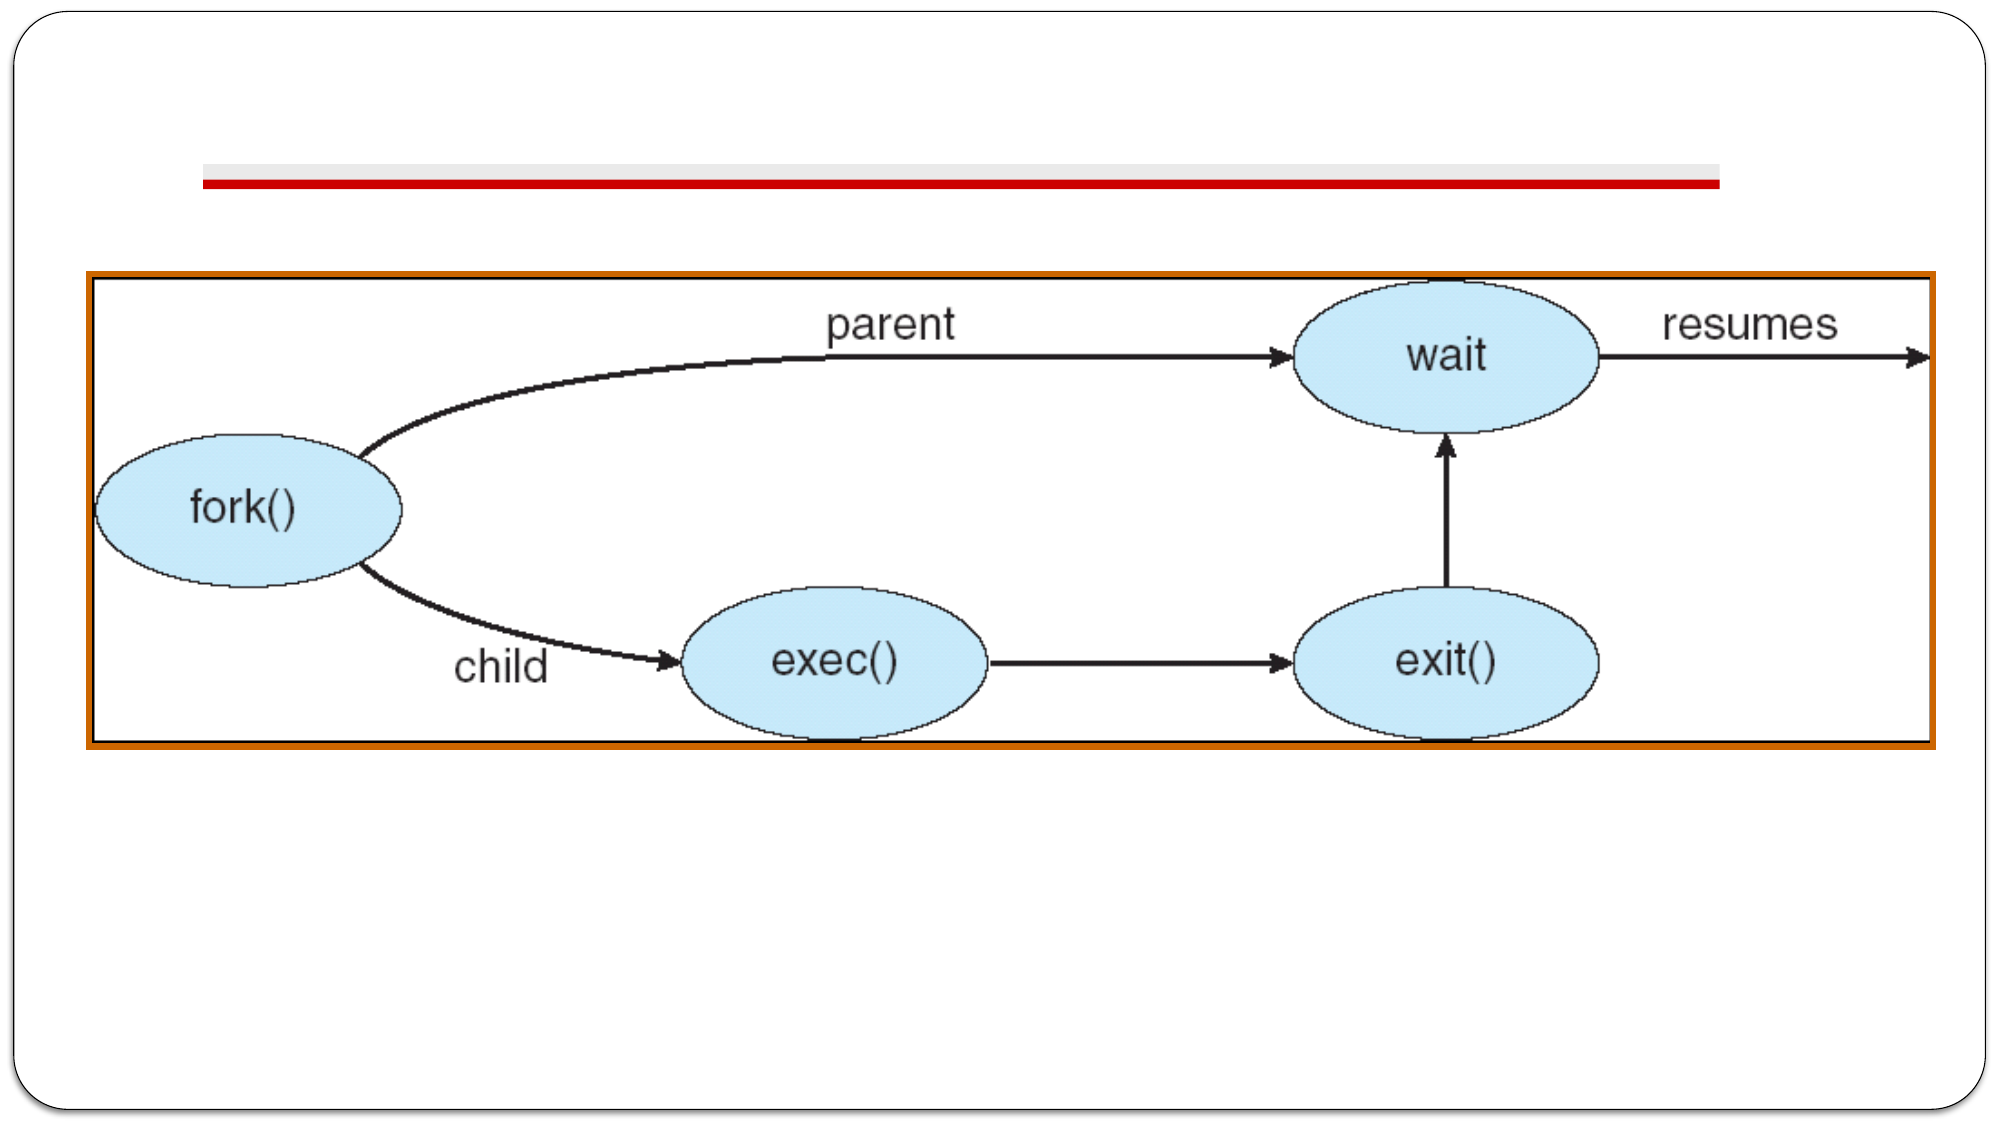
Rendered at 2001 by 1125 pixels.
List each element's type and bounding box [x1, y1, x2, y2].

picture [91, 276, 1931, 744]
